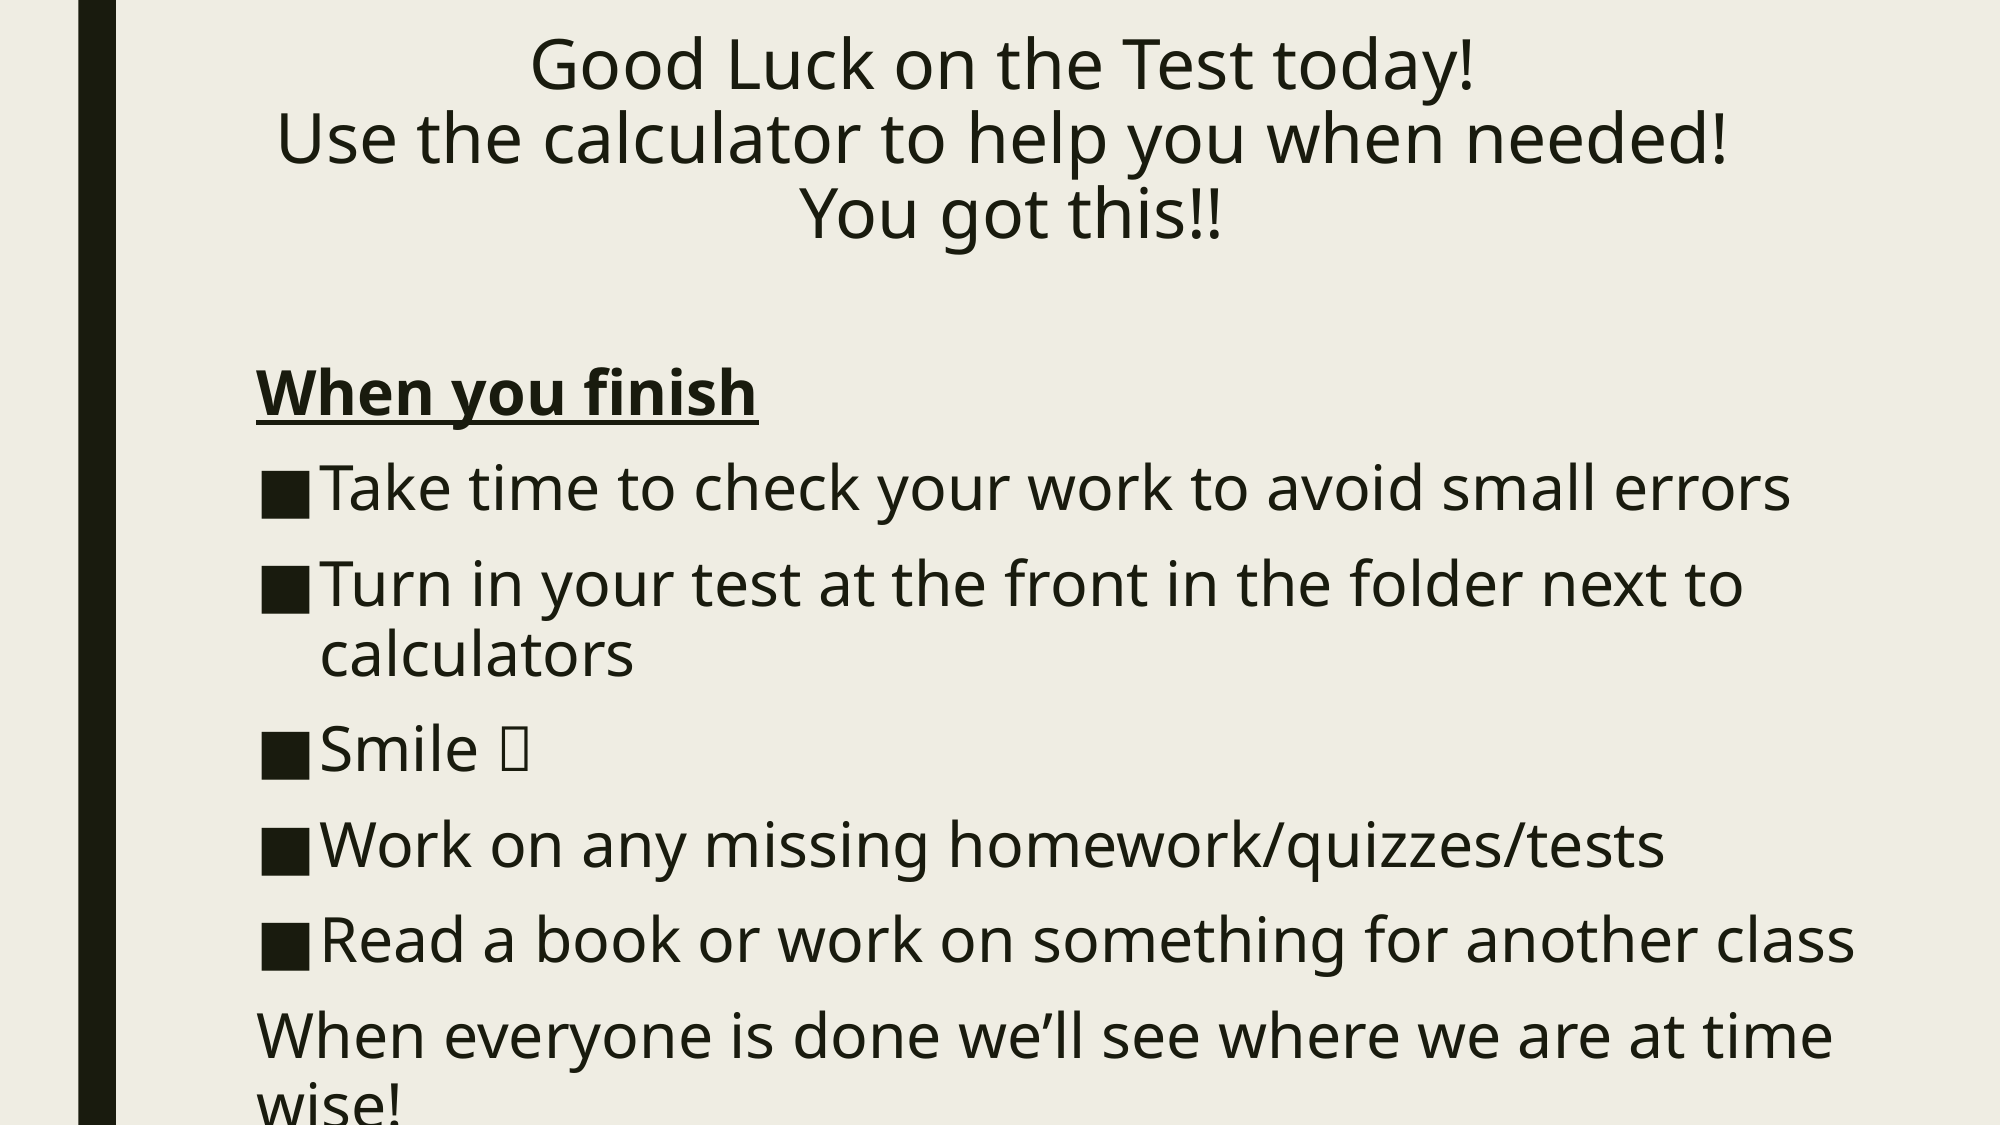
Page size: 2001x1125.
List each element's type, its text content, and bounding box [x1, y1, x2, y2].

list When you finish Take time to check your work to avoid small errors Turn in your test at the front in the folder next to calculators Smile  Work on any missing homework/quizzes/tests Read a book or work on something for another class When everyone is done we’ll see where we are at time wise! [241, 351, 1987, 1105]
title Good Luck on the Test today! Use the calculator to help you when needed! You got this!! [125, 22, 1900, 266]
